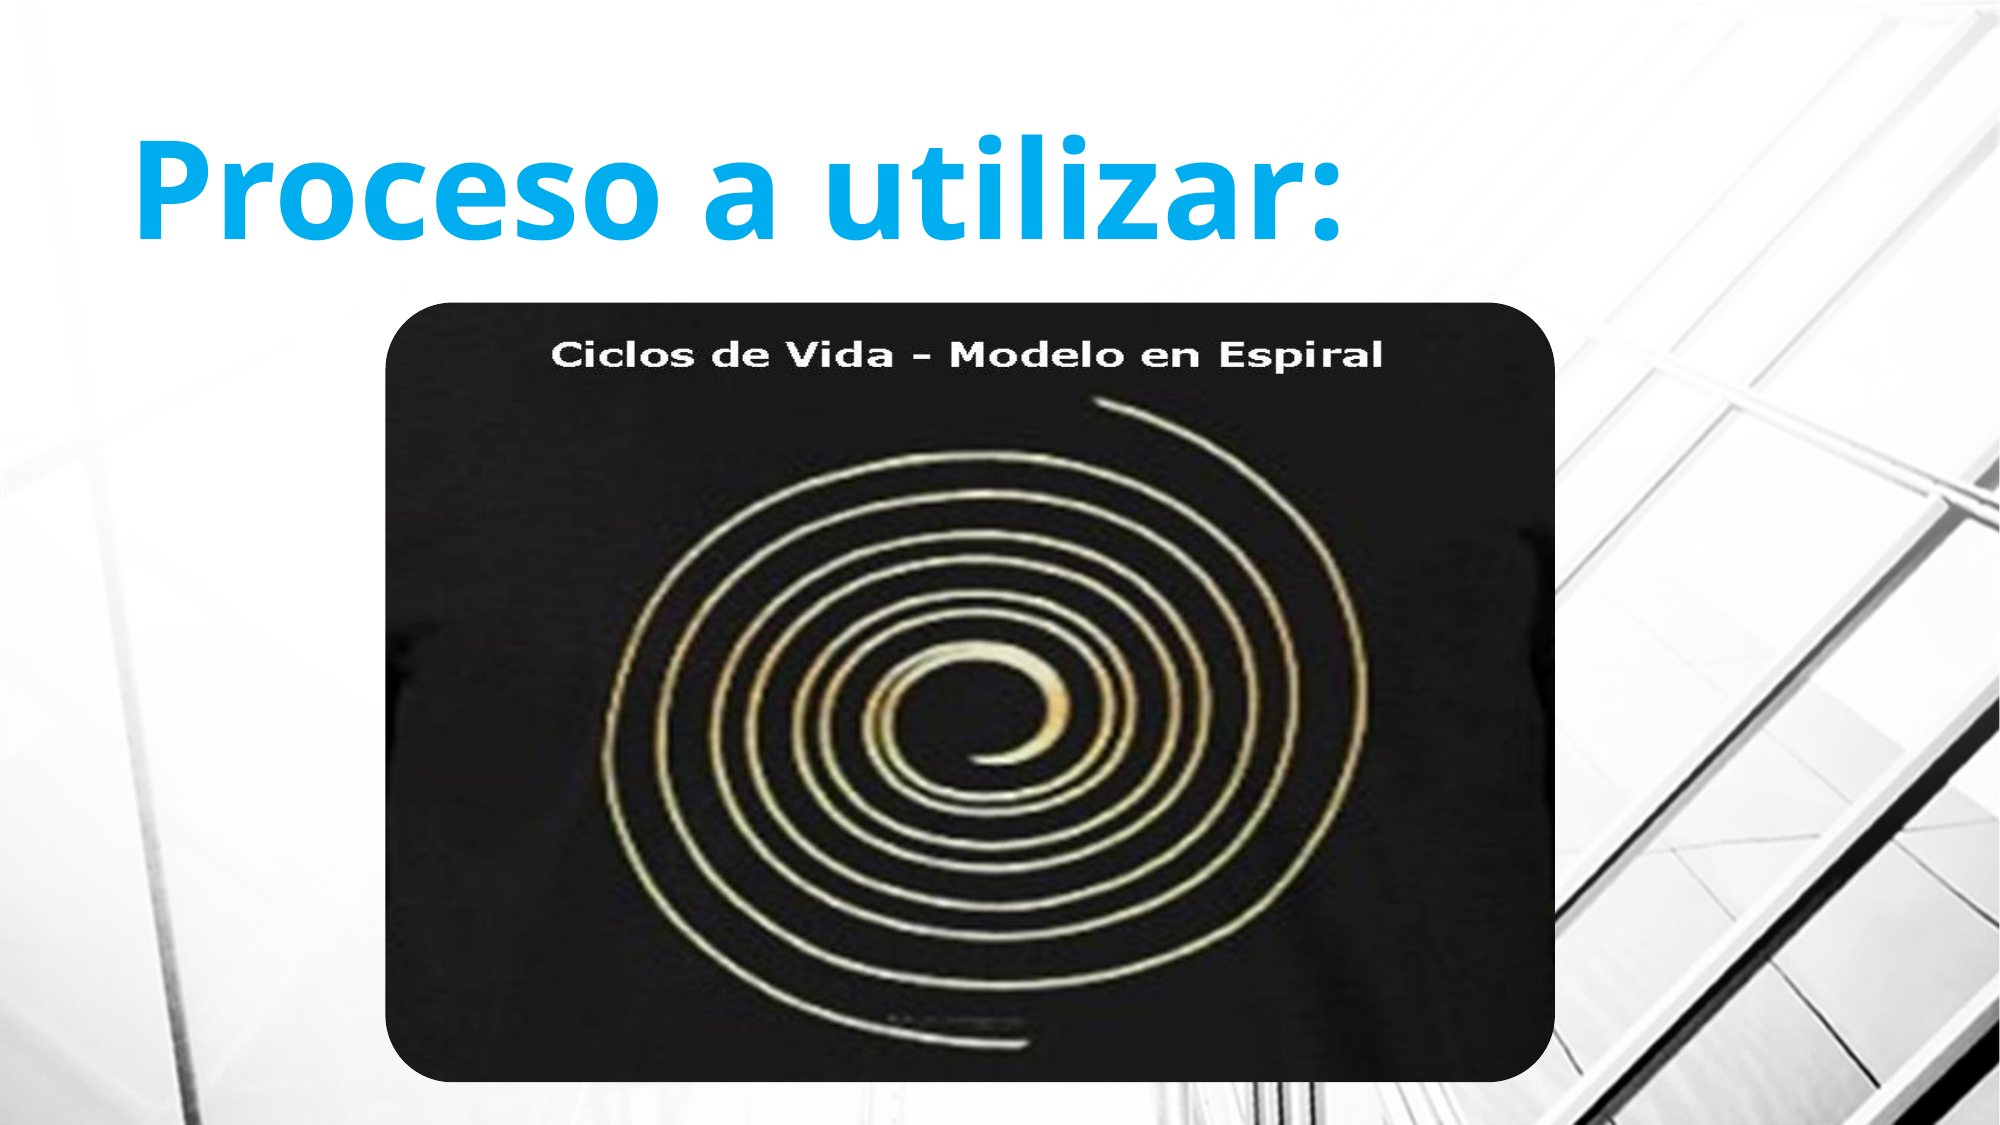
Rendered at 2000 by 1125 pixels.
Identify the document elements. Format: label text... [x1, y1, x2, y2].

title Proceso a utilizar: [113, 66, 1579, 274]
picture [0, 0, 2000, 1125]
